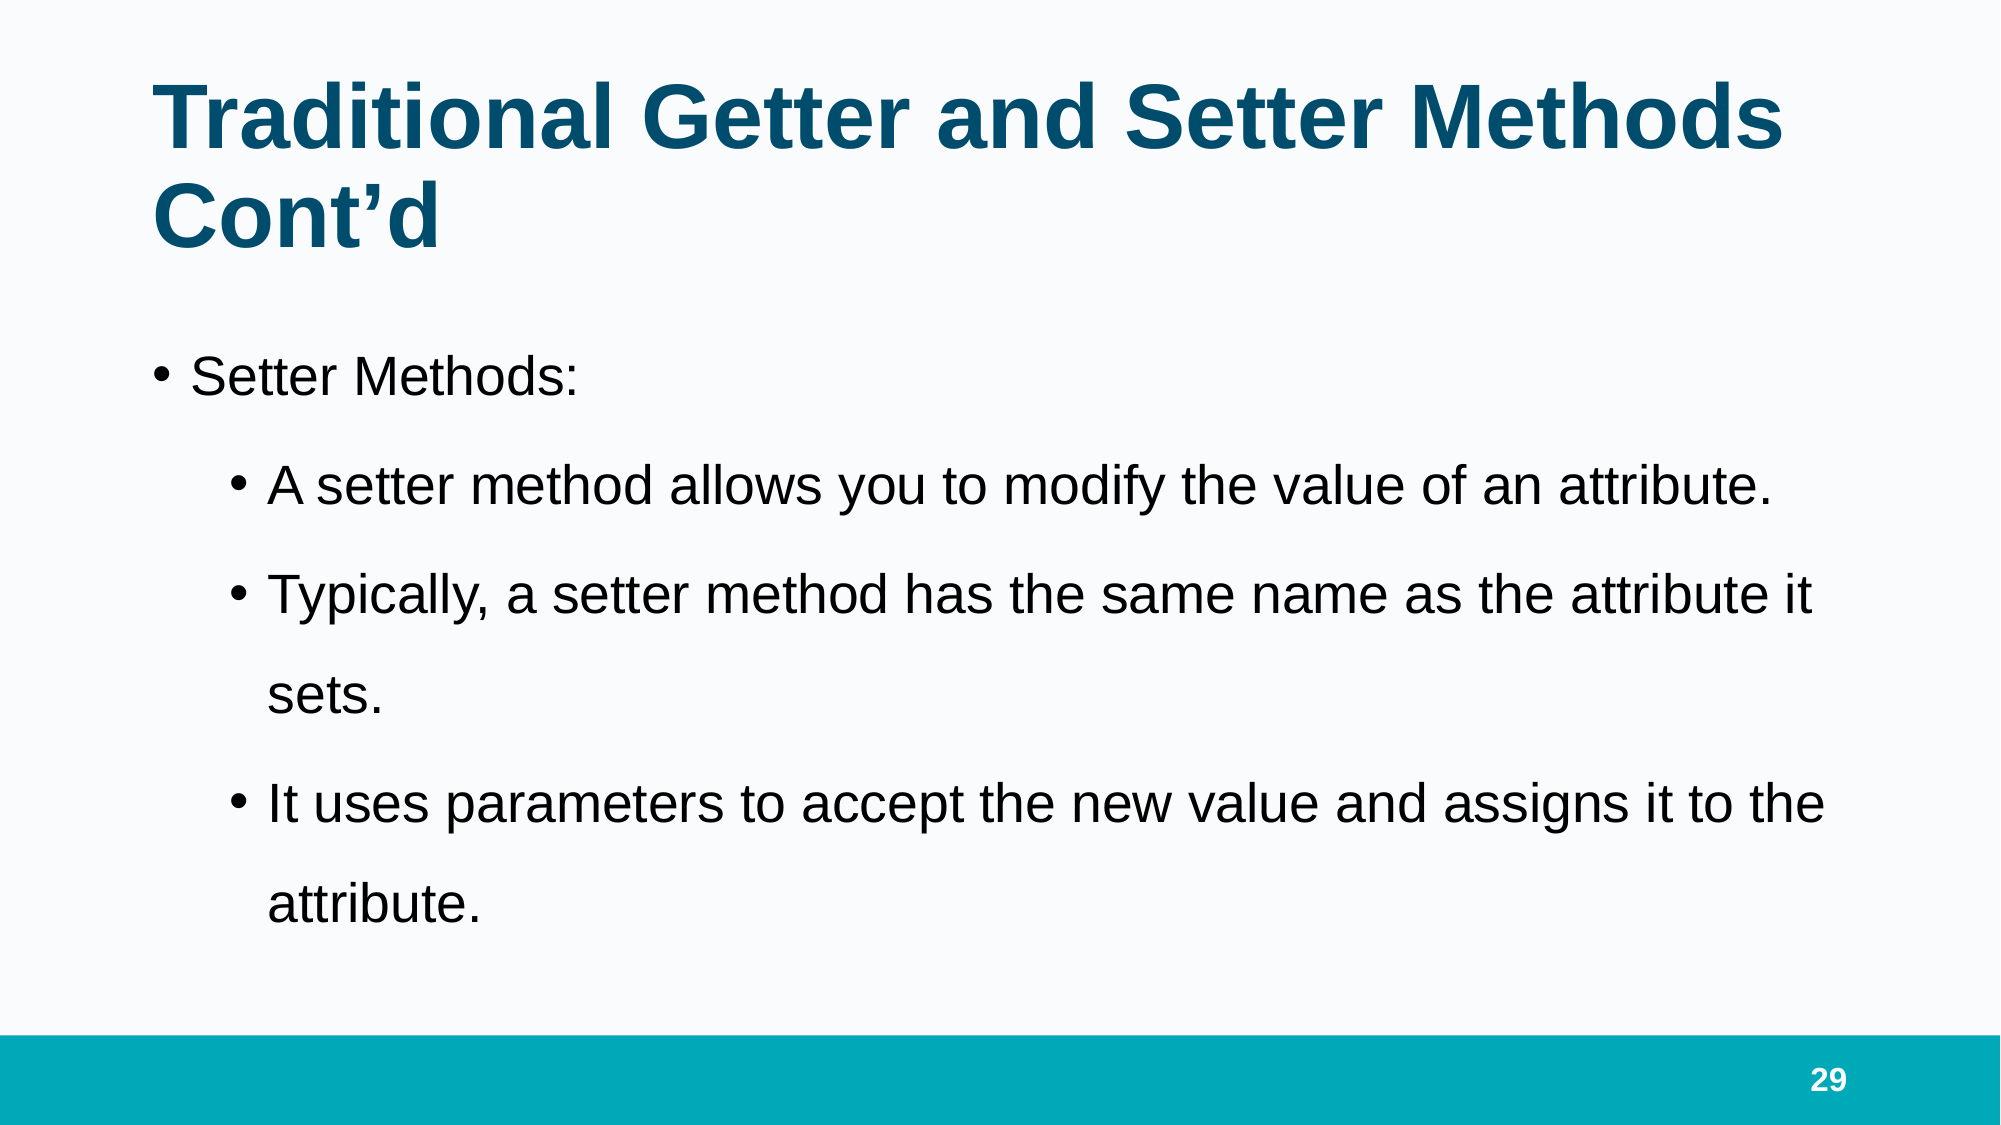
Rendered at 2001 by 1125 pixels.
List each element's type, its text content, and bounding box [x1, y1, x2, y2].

list Setter Methods: A setter method allows you to modify the value of an attribute. Typically, a setter method has the same name as the attribute it sets. It uses parameters to accept the new value and assigns it to the attribute. [137, 299, 1863, 1014]
slide_number 29 [1412, 1047, 1863, 1108]
title Traditional Getter and Setter Methods Cont’d [137, 59, 1863, 278]
